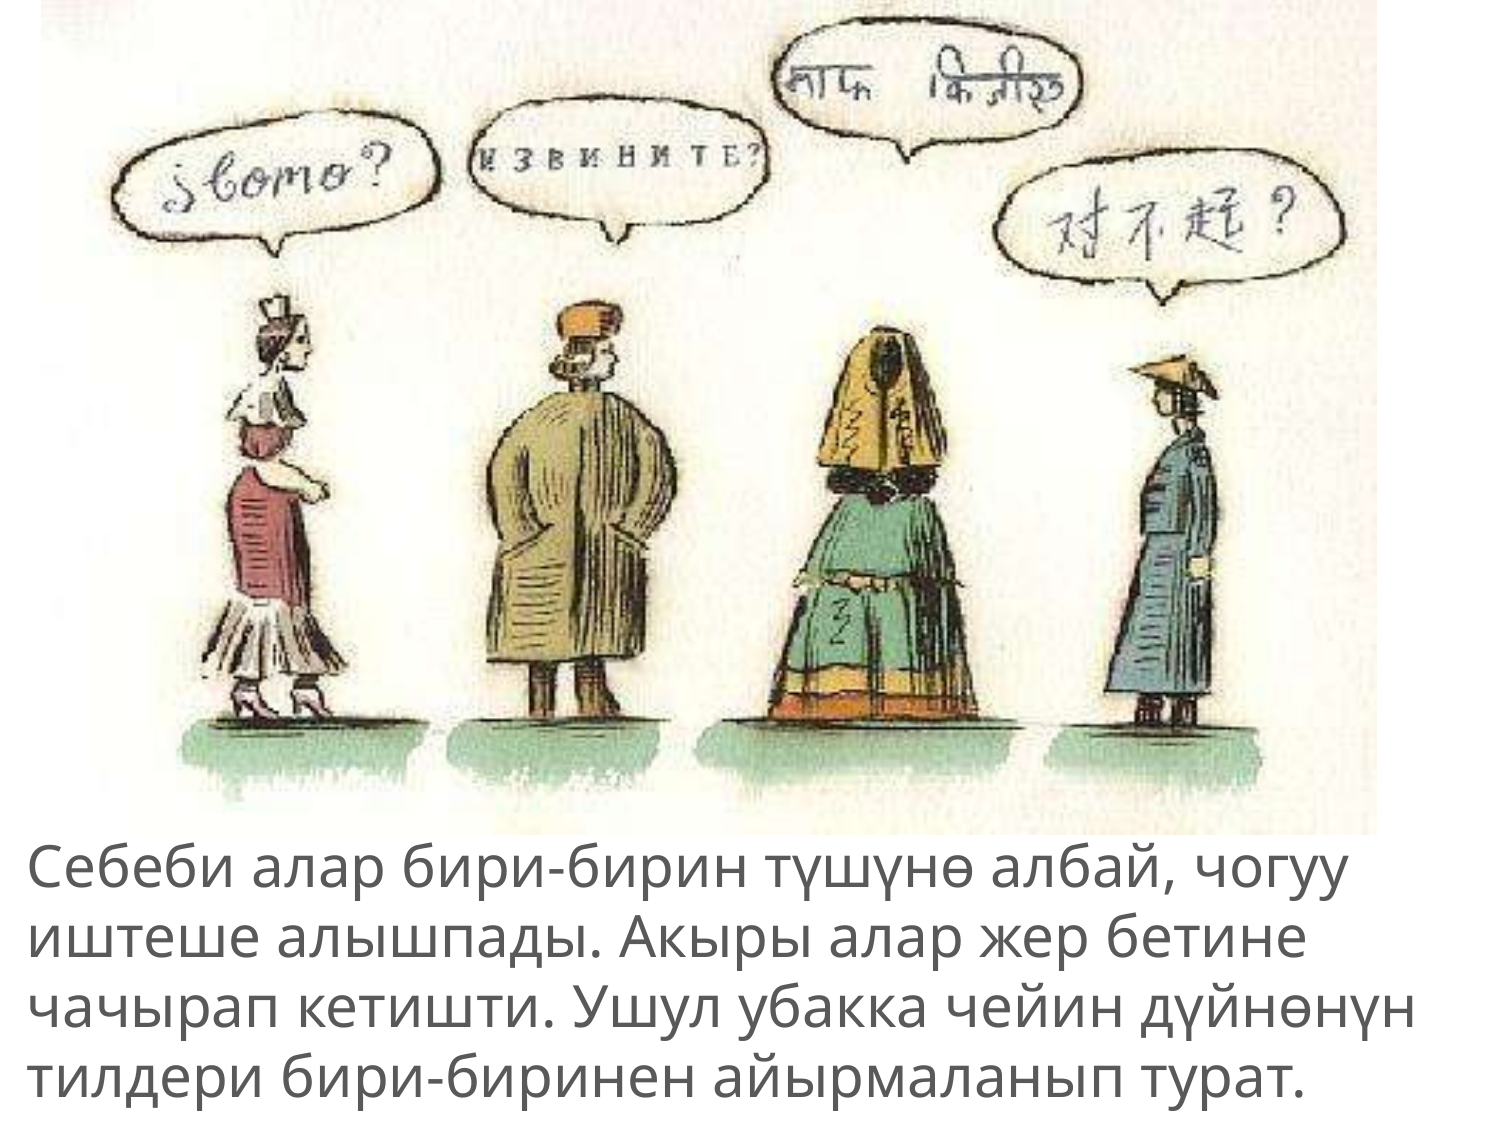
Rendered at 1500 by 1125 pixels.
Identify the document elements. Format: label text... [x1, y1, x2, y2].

text_box Себеби алар бири-бирин түшүнө албай, чогуу иштеше алышпады. Акыры алар жер бетине чачырап кетишти. Ушул убакка чейин дүйнөнүн тилдери бири-биринен айырмаланып турат. [11, 822, 1498, 1117]
picture [41, 0, 1377, 835]
